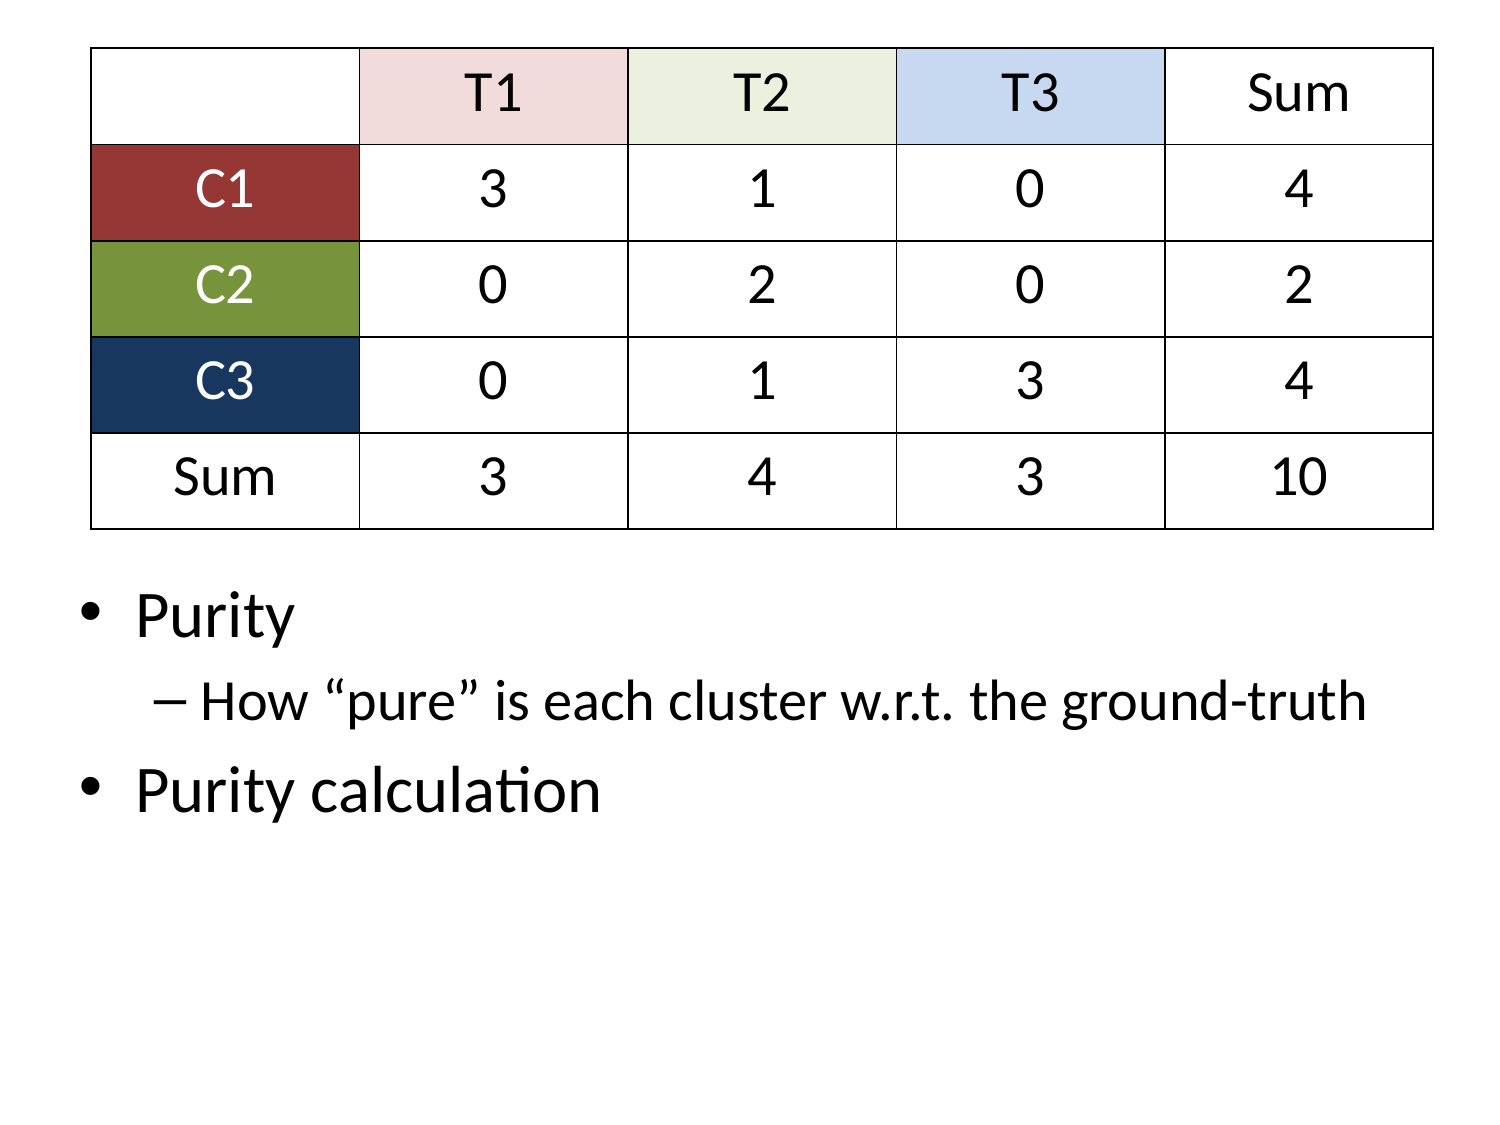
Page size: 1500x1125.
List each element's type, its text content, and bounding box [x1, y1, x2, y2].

table_header T2 [629, 49, 896, 144]
table_cell 0 [897, 242, 1164, 336]
table_cell C1 [92, 145, 359, 240]
table_cell 3 [360, 434, 627, 528]
table_cell 0 [360, 242, 627, 336]
table_header T3 [897, 49, 1164, 144]
table_cell 4 [1166, 145, 1432, 240]
table_cell 3 [897, 434, 1164, 528]
table_cell 0 [360, 338, 627, 432]
table_cell C3 [92, 338, 359, 432]
table_header Sum [1166, 49, 1432, 144]
table_cell 4 [1166, 338, 1432, 432]
table_cell 3 [897, 338, 1164, 432]
table_header [92, 49, 359, 144]
table_cell 10 [1166, 434, 1432, 528]
table_cell 3 [360, 145, 627, 240]
table_cell C2 [92, 242, 359, 336]
table_cell 1 [629, 145, 896, 240]
table_cell 2 [1166, 242, 1432, 336]
table_cell Sum [92, 434, 359, 528]
table_header T1 [360, 49, 627, 144]
table_cell 2 [629, 242, 896, 336]
table_cell 0 [897, 145, 1164, 240]
table_cell 4 [629, 434, 896, 528]
table_cell 1 [629, 338, 896, 432]
